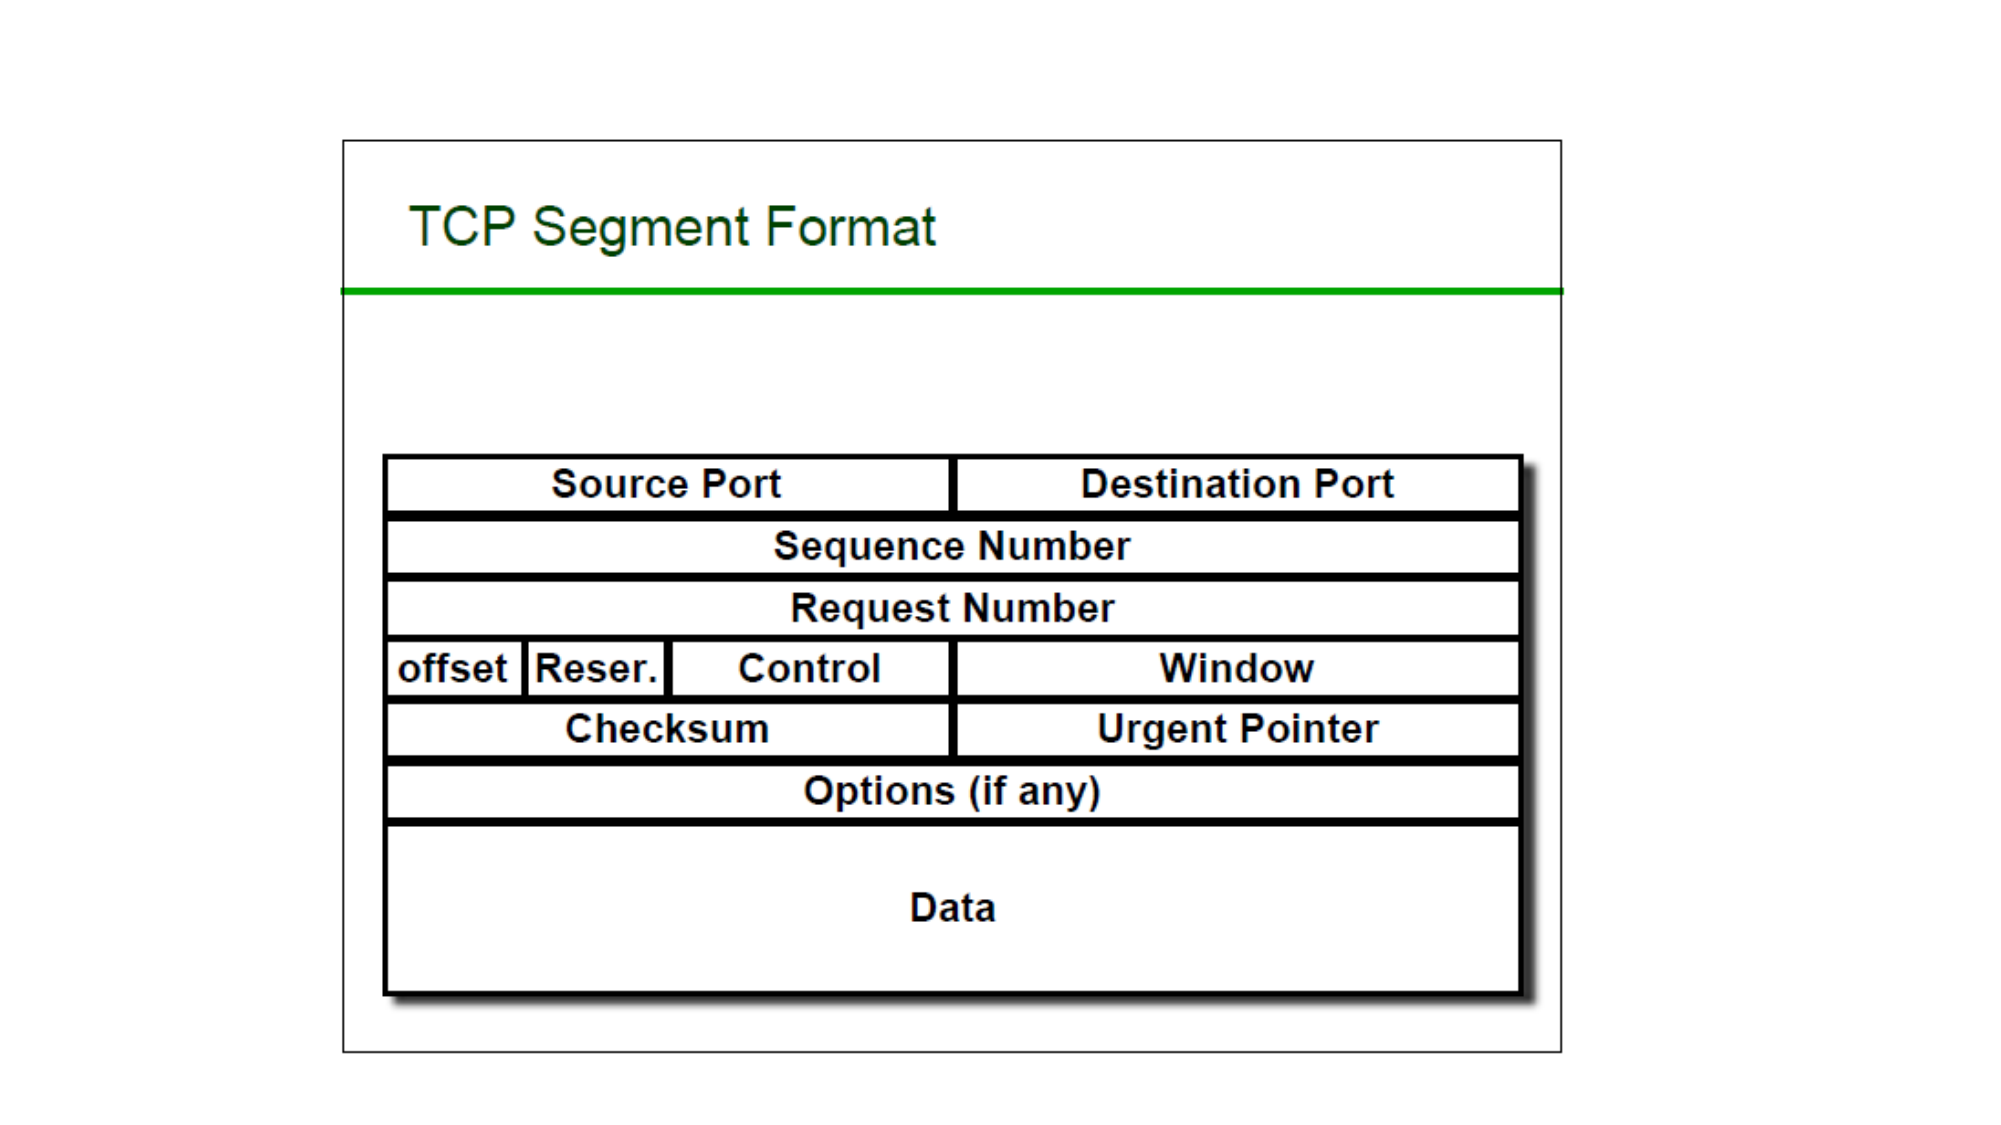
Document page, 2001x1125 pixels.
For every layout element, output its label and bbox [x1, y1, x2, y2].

picture [318, 120, 1599, 1079]
